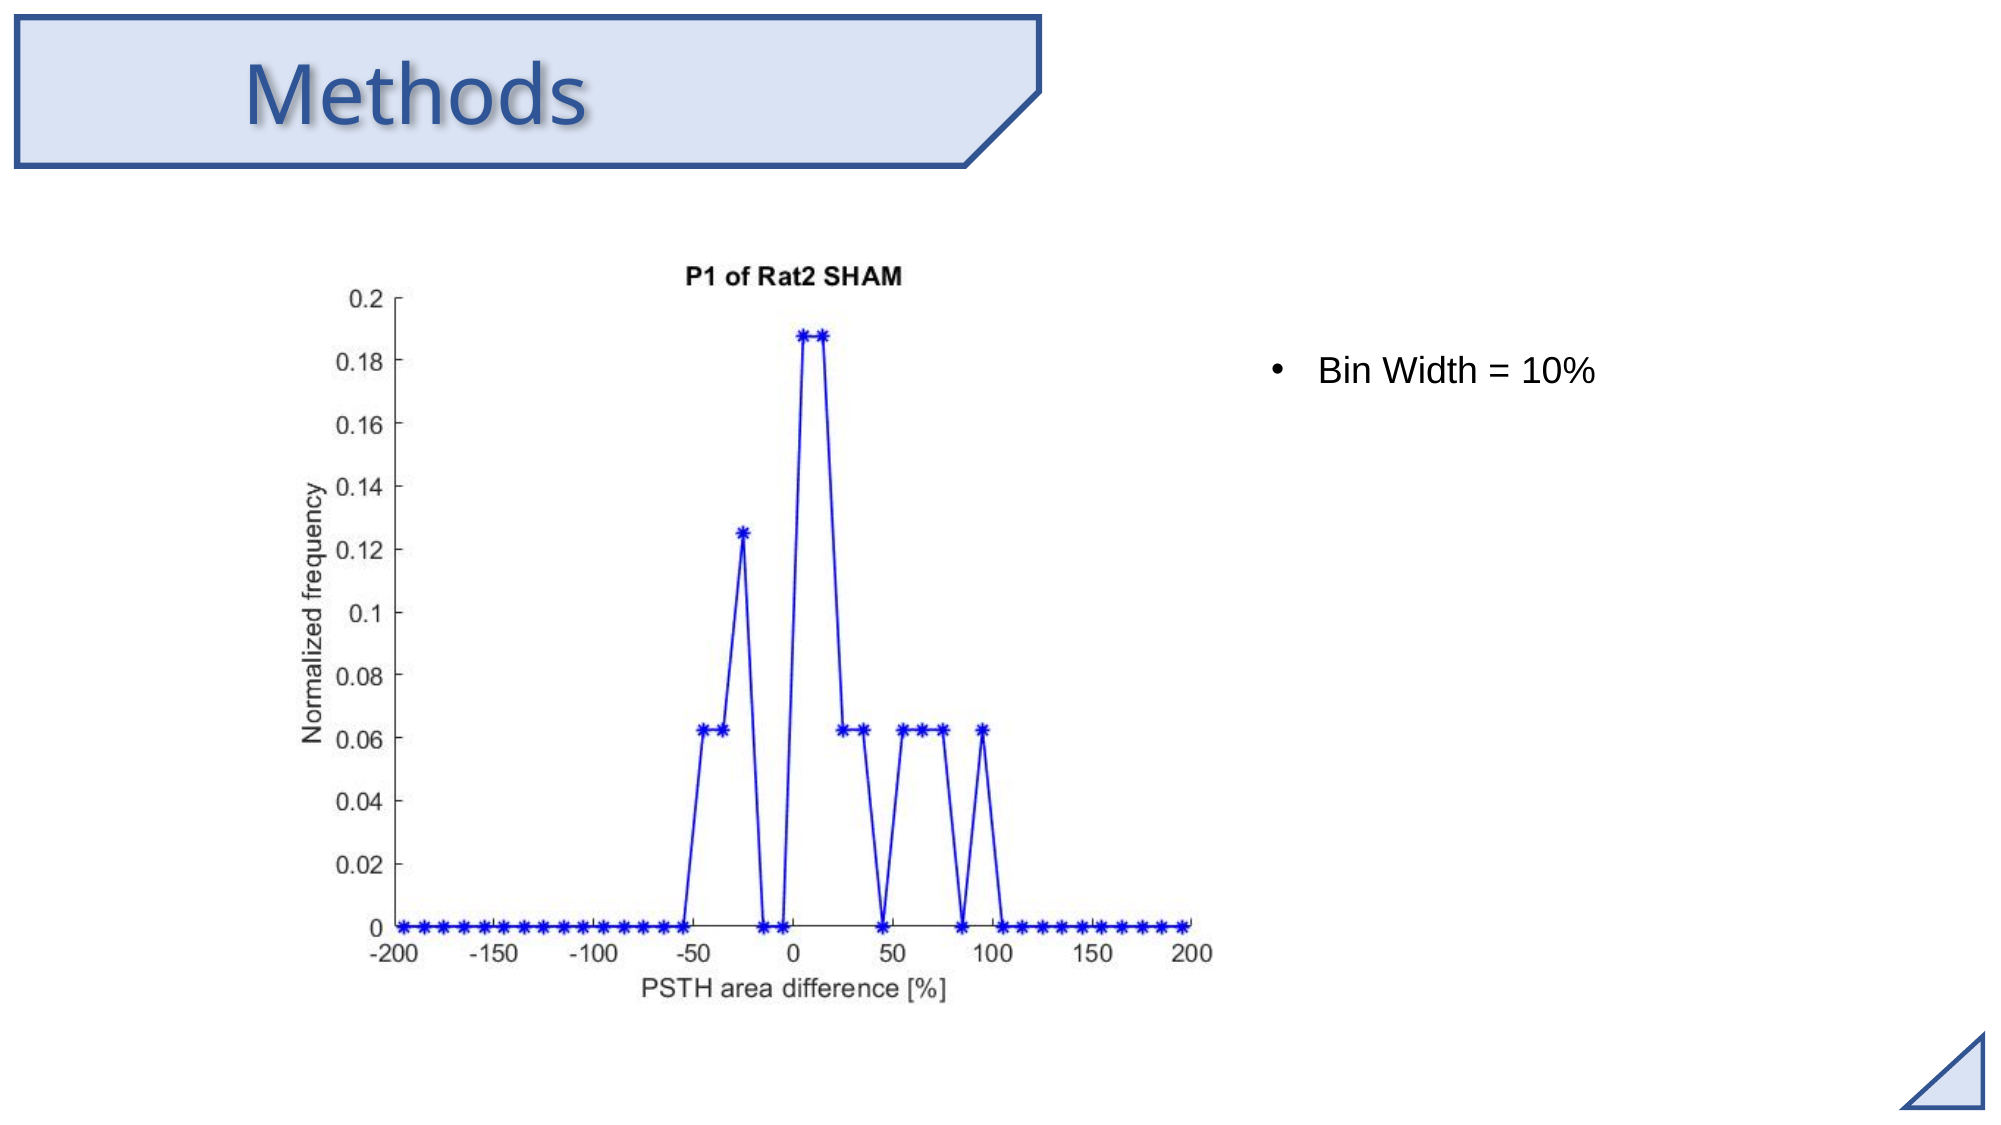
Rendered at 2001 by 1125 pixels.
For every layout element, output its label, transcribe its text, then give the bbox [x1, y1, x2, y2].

text_box [16, 16, 1041, 167]
picture [261, 240, 1289, 1012]
text_box [1902, 1033, 1984, 1109]
text_box Methods [228, 33, 958, 149]
